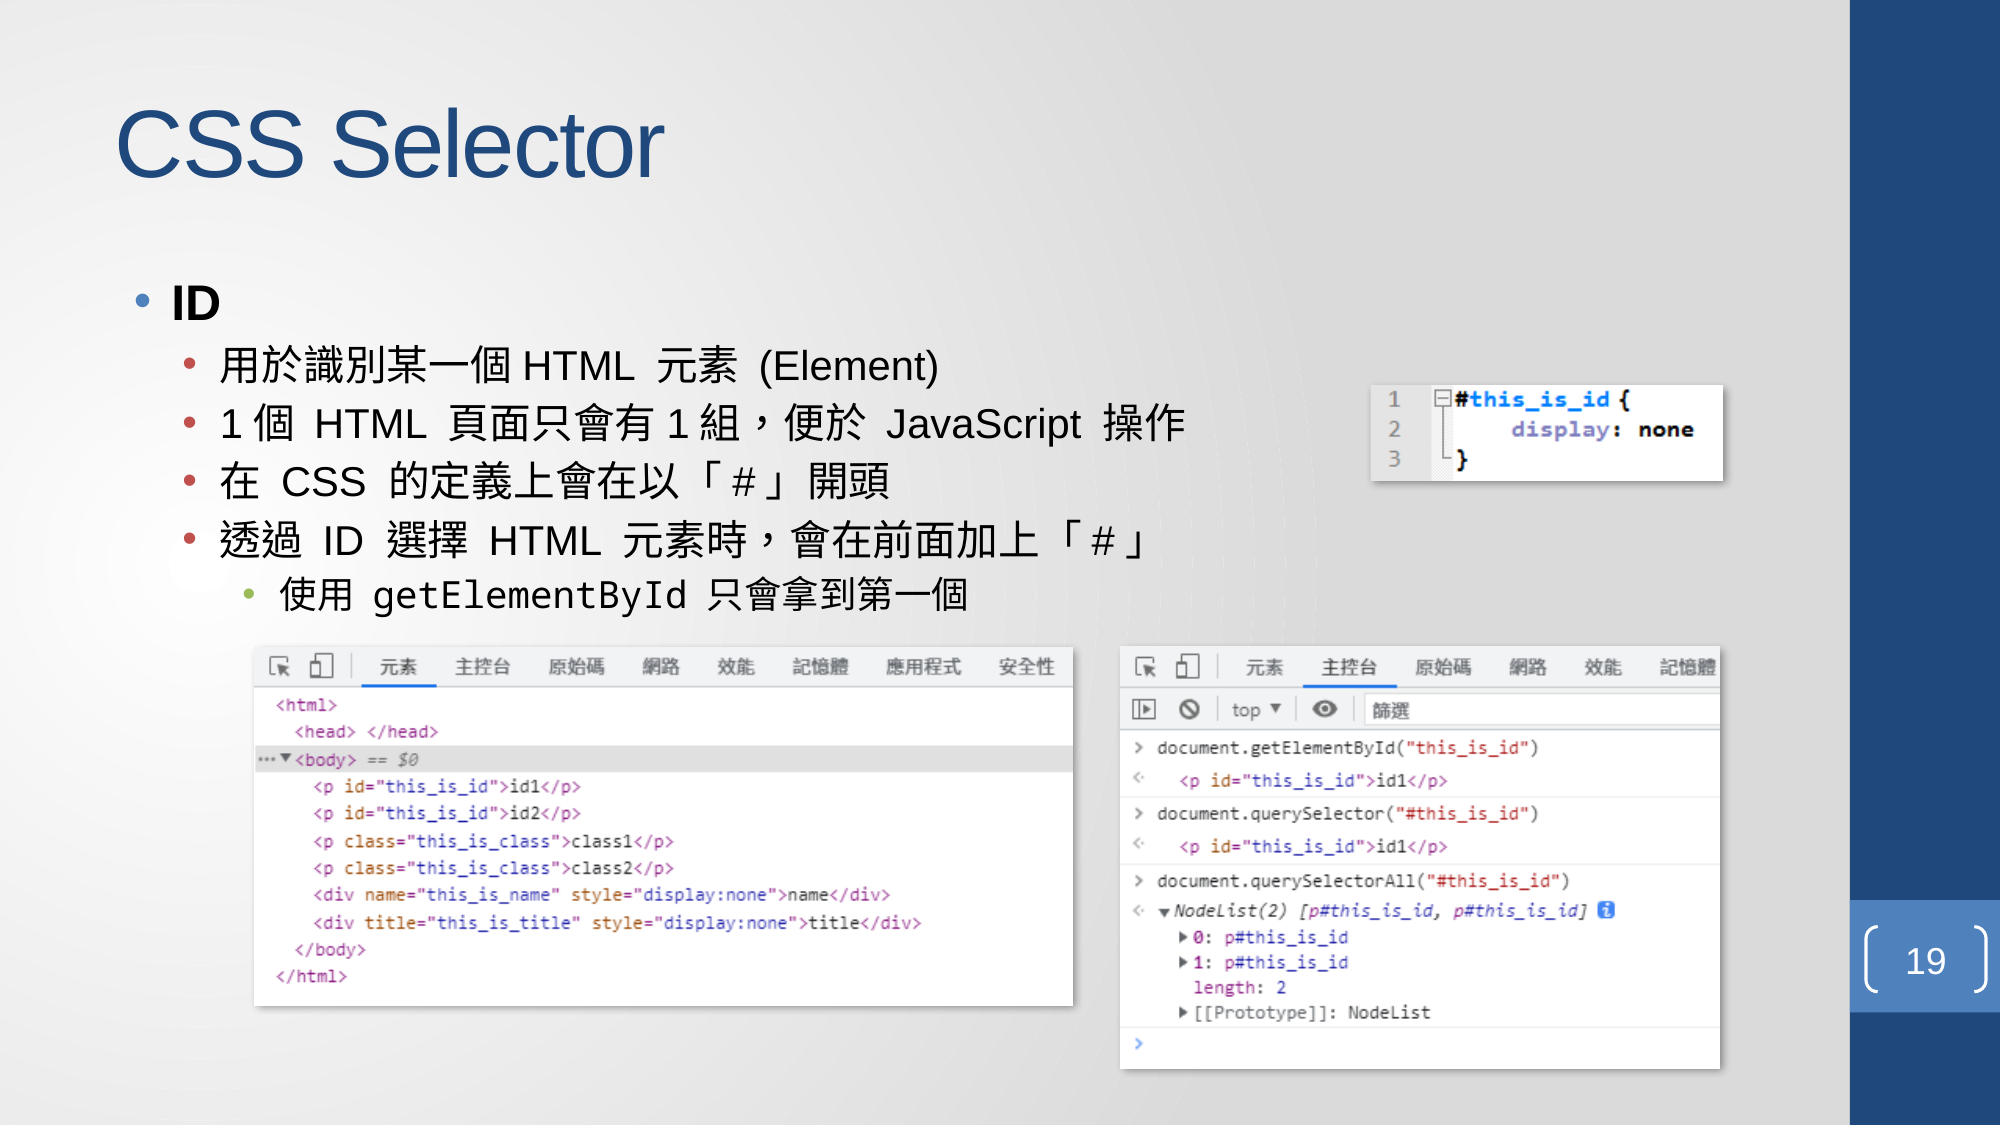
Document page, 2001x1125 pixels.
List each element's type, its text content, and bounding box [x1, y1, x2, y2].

picture [1120, 645, 1720, 1069]
slide_number 19 [1864, 925, 1988, 994]
list ID 用於識別某一個HTML 元素 (Element) 1個 HTML 頁面只會有1組，便於 JavaScript 操作 在 CSS 的定義上會在以「#」開頭 透過 ID 選擇 HTML 元素時，會在前面加上「#」 使用 getElementById 只會拿到第一個 [99, 262, 1767, 1050]
title CSS Selector [99, 45, 1767, 233]
picture [1370, 384, 1724, 482]
picture [253, 647, 1074, 1006]
